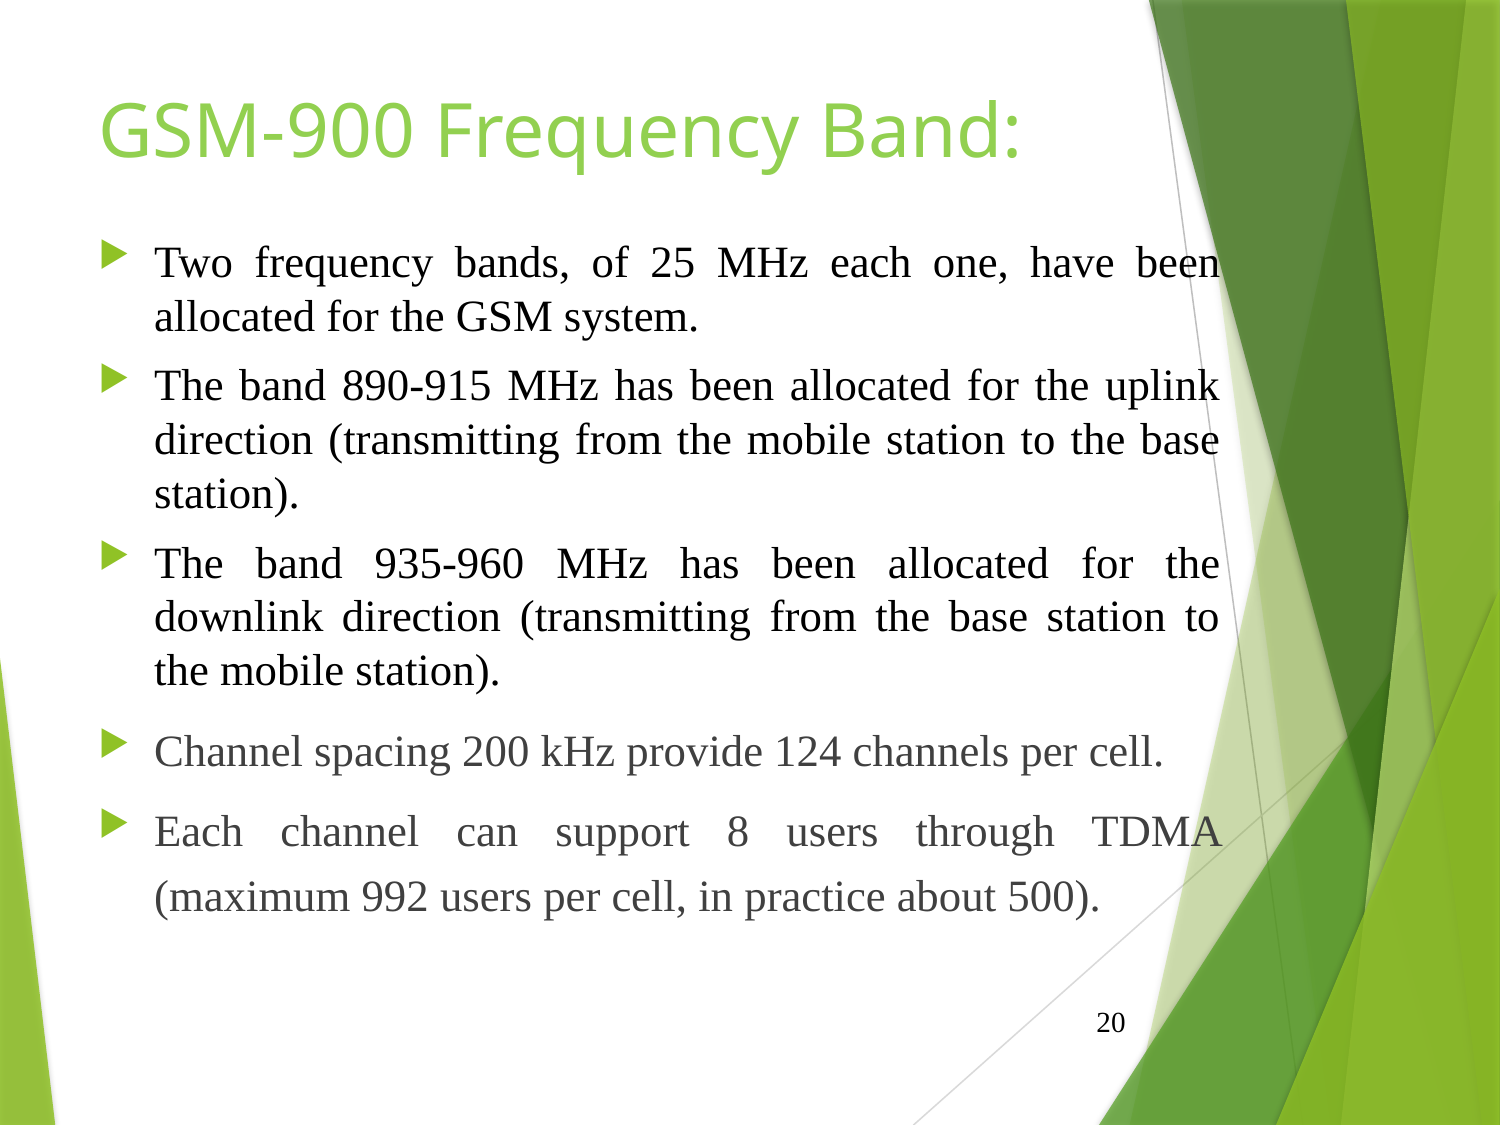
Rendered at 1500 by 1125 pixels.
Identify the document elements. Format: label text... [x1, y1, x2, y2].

title GSM-900 Frequency Band: [83, 75, 1141, 200]
list Two frequency bands, of 25 MHz each one, have been allocated for the GSM system. The band 890-915 MHz has been allocated for the uplink direction (transmitting from the mobile station to the base station). The band 935-960 MHz has been allocated for the downlink direction (transmitting from the base station to the mobile station). Channel spacing 200 kHz provide 124 channels per cell. Each channel can support 8 users through TDMA (maximum 992 users per cell, in practice about 500). [83, 224, 1238, 941]
slide_number 20 [1056, 991, 1141, 1051]
